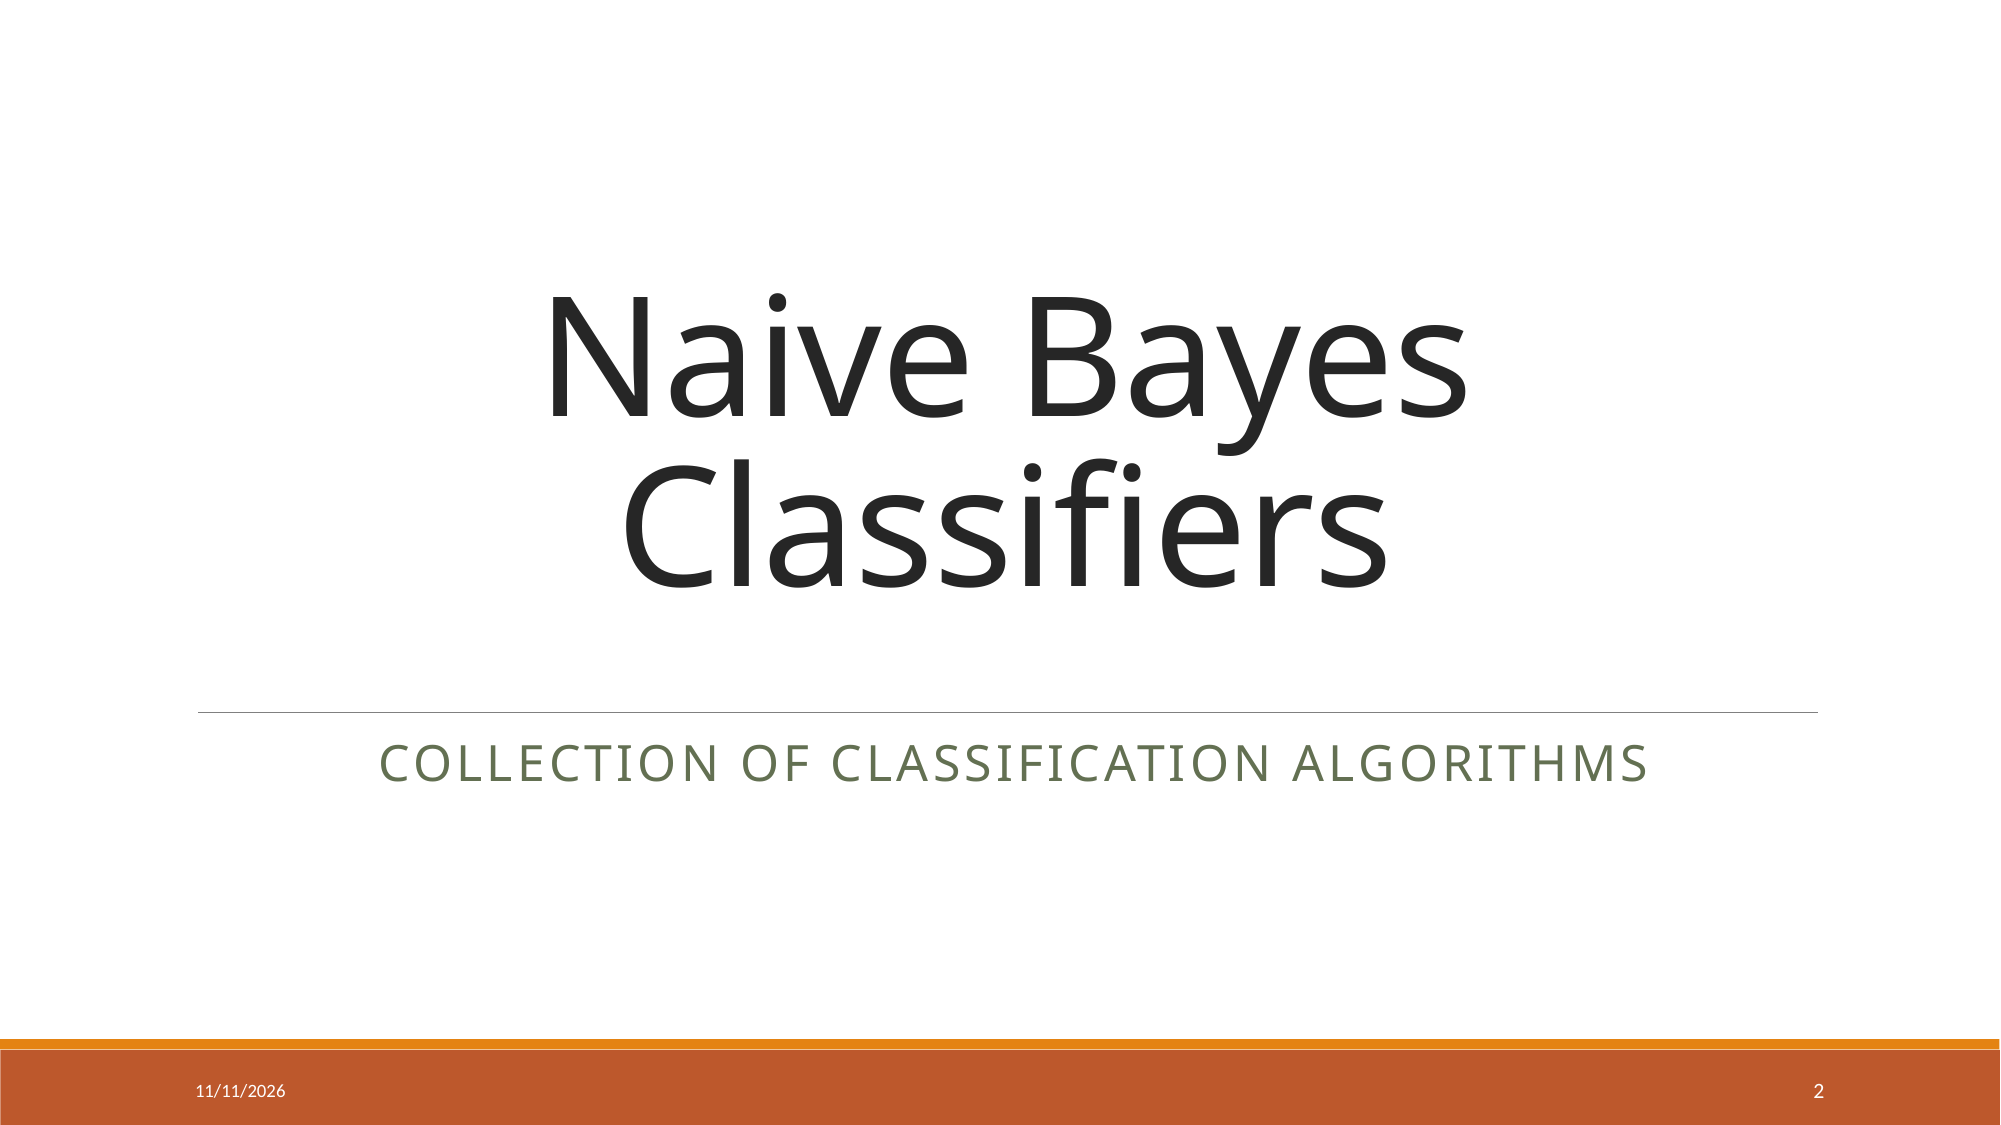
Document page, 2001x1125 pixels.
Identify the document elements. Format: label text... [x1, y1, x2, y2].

title Naive Bayes Classifiers [180, 415, 1830, 628]
subtitle collection of classification algorithms [180, 730, 1831, 919]
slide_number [180, 1059, 586, 1120]
slide_number 2 [1624, 1059, 1840, 1120]
